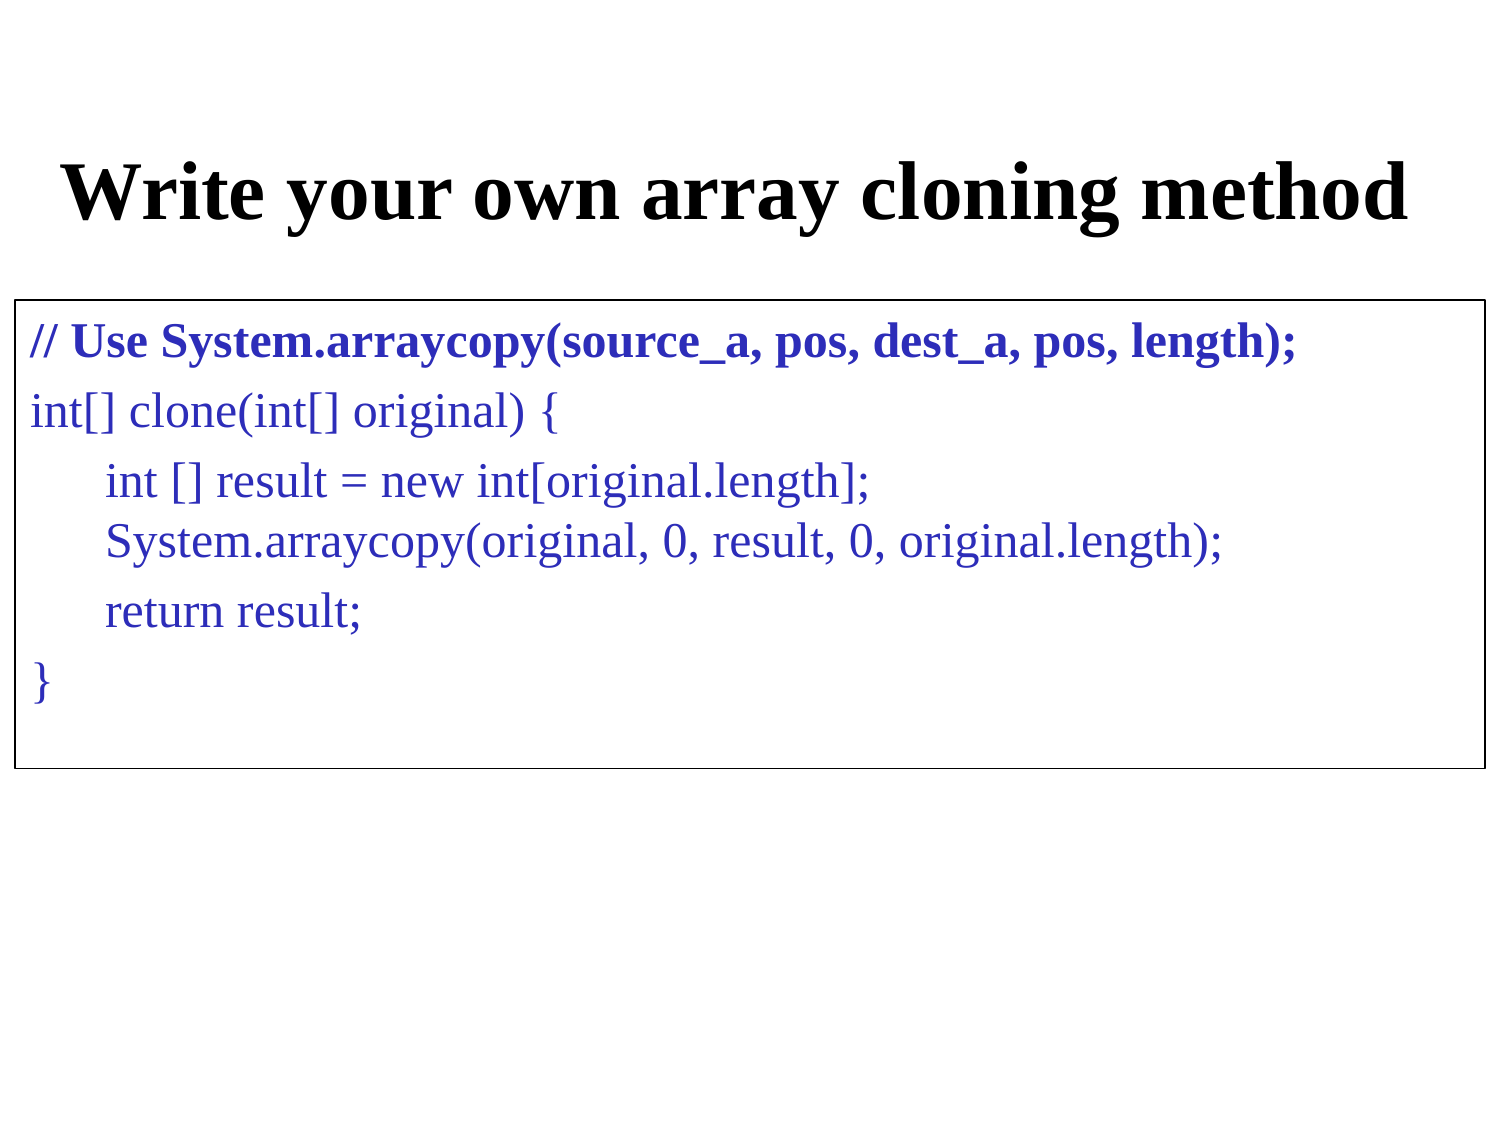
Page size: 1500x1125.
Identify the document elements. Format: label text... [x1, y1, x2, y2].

title Write your own array cloning method [11, 92, 1459, 280]
list // Use System.arraycopy(source_a, pos, dest_a, pos, length); int[] clone(int[] original) { int [] result = new int[original.length]; System.arraycopy(original, 0, result, 0, original.length); return result; } [15, 299, 1485, 769]
